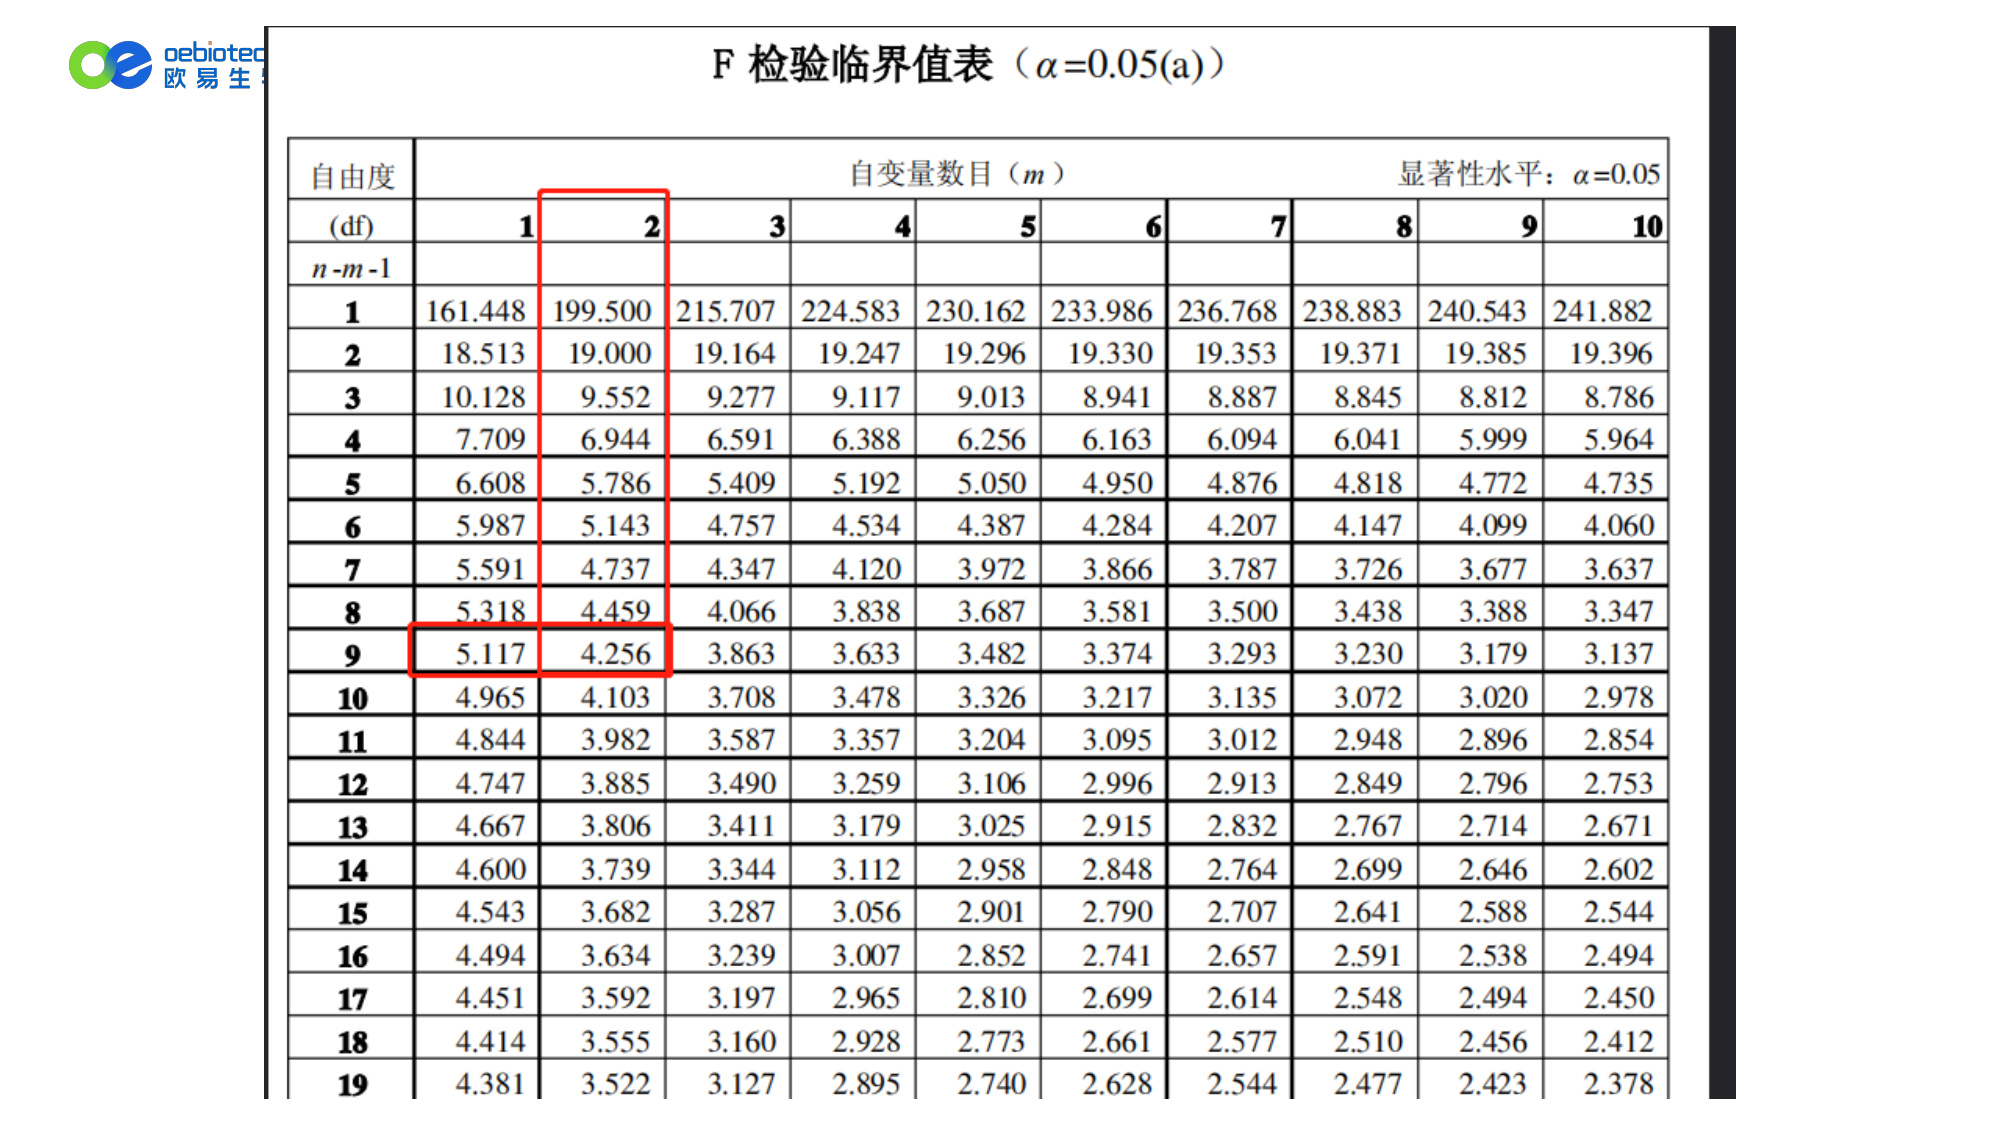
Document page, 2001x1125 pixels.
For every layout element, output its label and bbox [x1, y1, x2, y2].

picture [69, 26, 1736, 1099]
